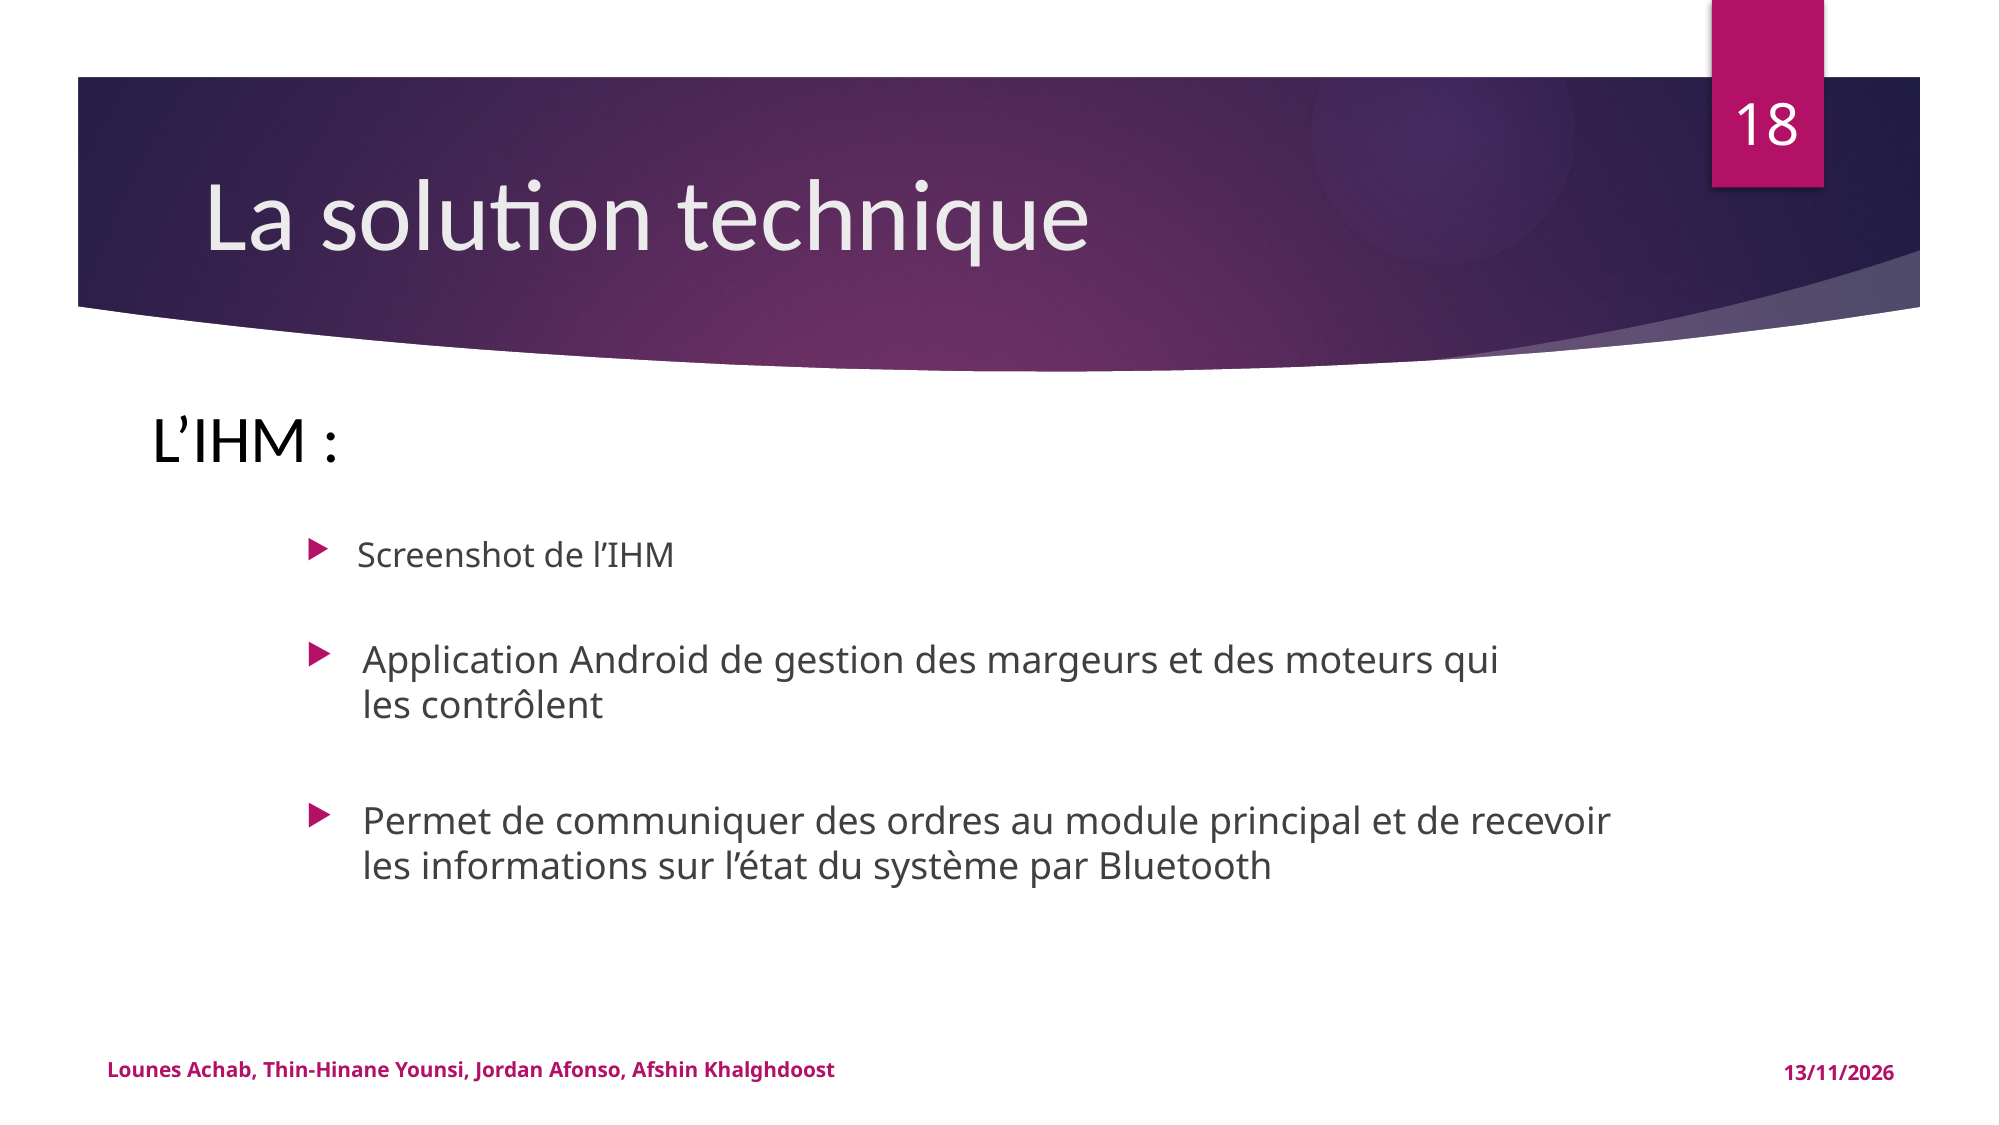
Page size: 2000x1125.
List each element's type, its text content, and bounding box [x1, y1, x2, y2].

list Application Android de gestion des margeurs et des moteurs qui les contrôlent [291, 628, 1520, 743]
list L’IHM : [137, 397, 1028, 466]
list Permet de communiquer des ordres au module principal et de recevoir les informations sur l’état du système par Bluetooth [291, 789, 1650, 1012]
list Screenshot de l’IHM [291, 525, 1000, 582]
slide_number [1747, 1048, 1910, 1099]
footer Lounes Achab, Thin-Hinane Younsi, Jordan Afonso, Afshin Khalghdoost [92, 1048, 918, 1090]
title La solution technique [189, 159, 1627, 276]
slide_number 18 [1697, 48, 1836, 175]
